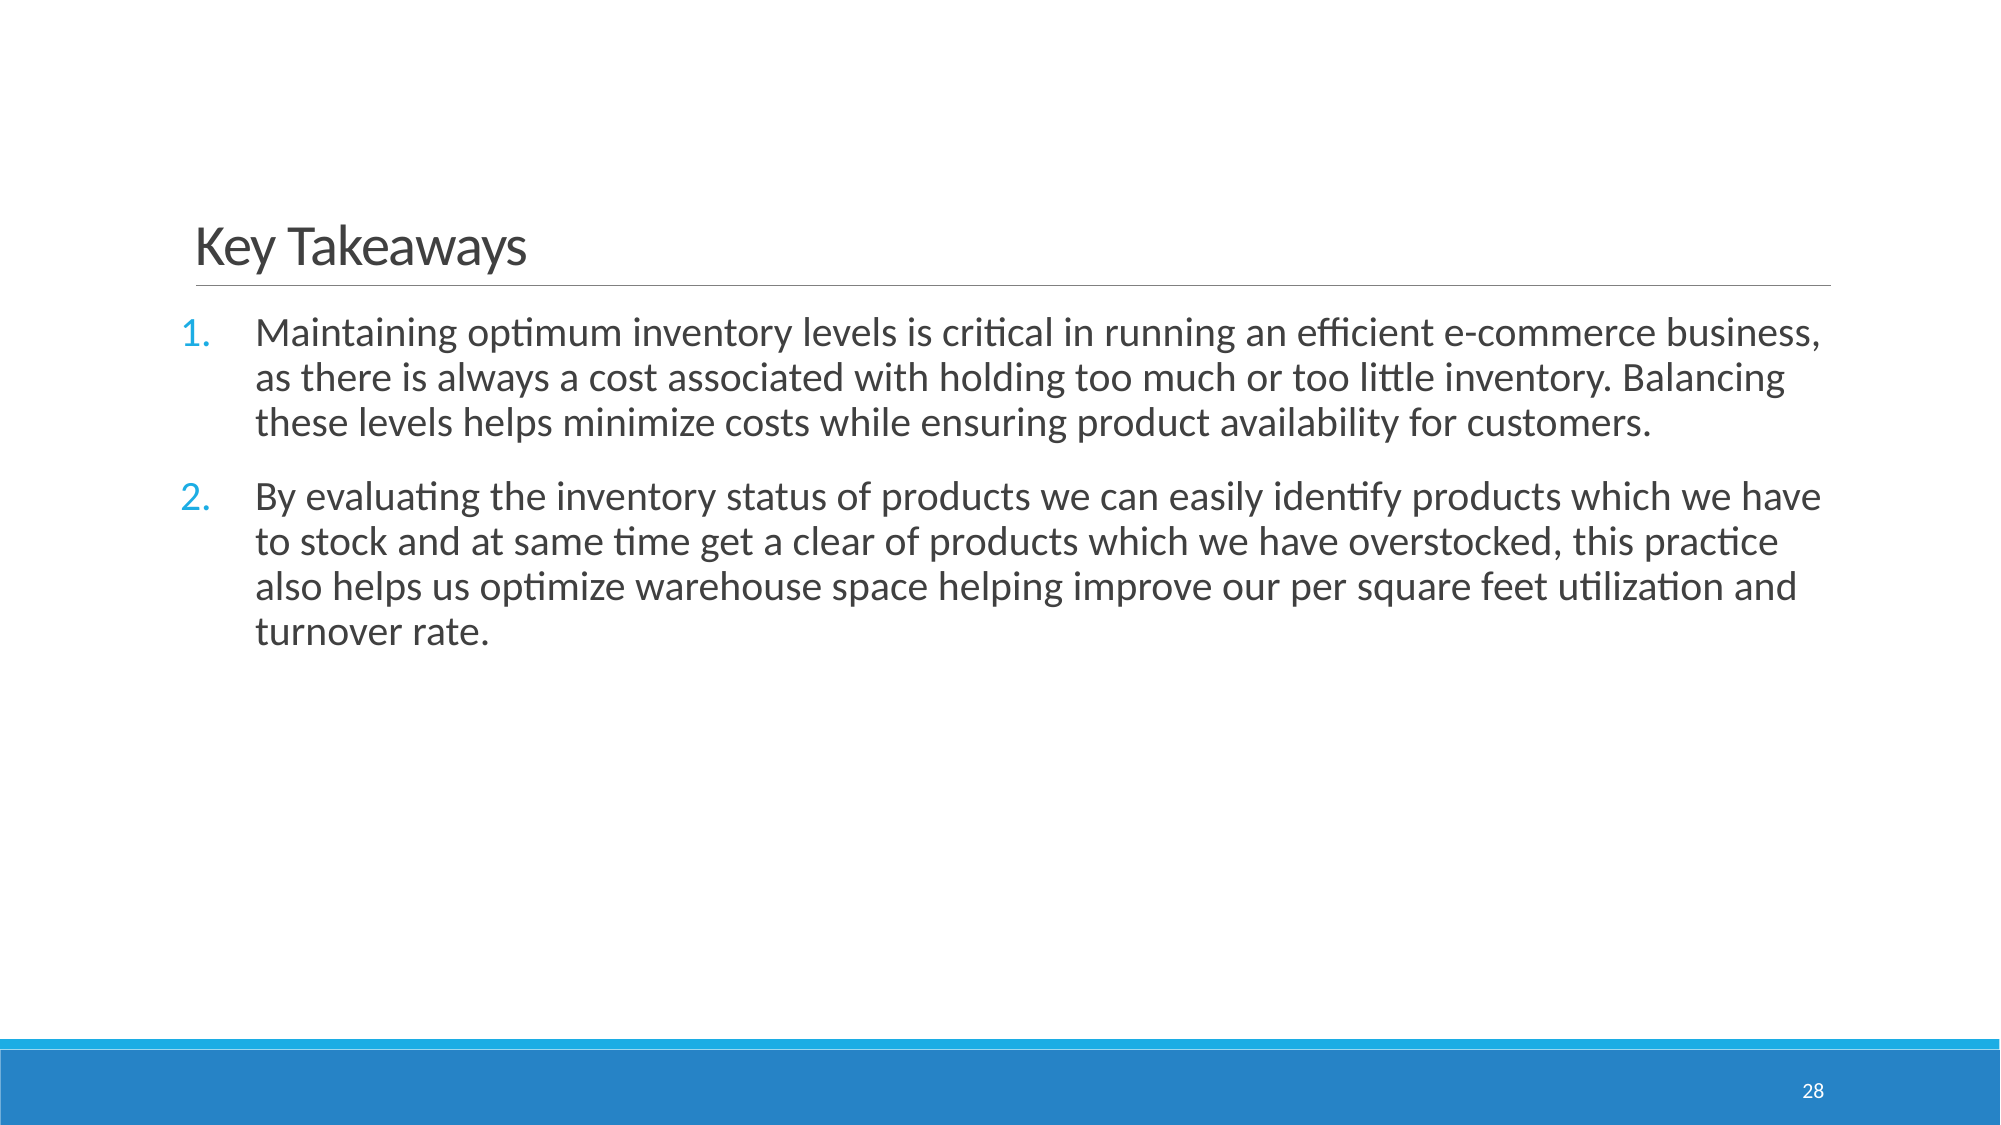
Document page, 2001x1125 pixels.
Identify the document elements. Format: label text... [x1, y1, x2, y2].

slide_number 28 [1624, 1059, 1840, 1120]
title Key Takeaways [180, 47, 1830, 285]
list Maintaining optimum inventory levels is critical in running an efficient e-commerce business, as there is always a cost associated with holding too much or too little inventory. Balancing these levels helps minimize costs while ensuring product availability for customers. By evaluating the inventory status of products we can easily identify products which we have to stock and at same time get a clear of products which we have overstocked, this practice also helps us optimize warehouse space helping improve our per square feet utilization and turnover rate. [180, 302, 1830, 963]
